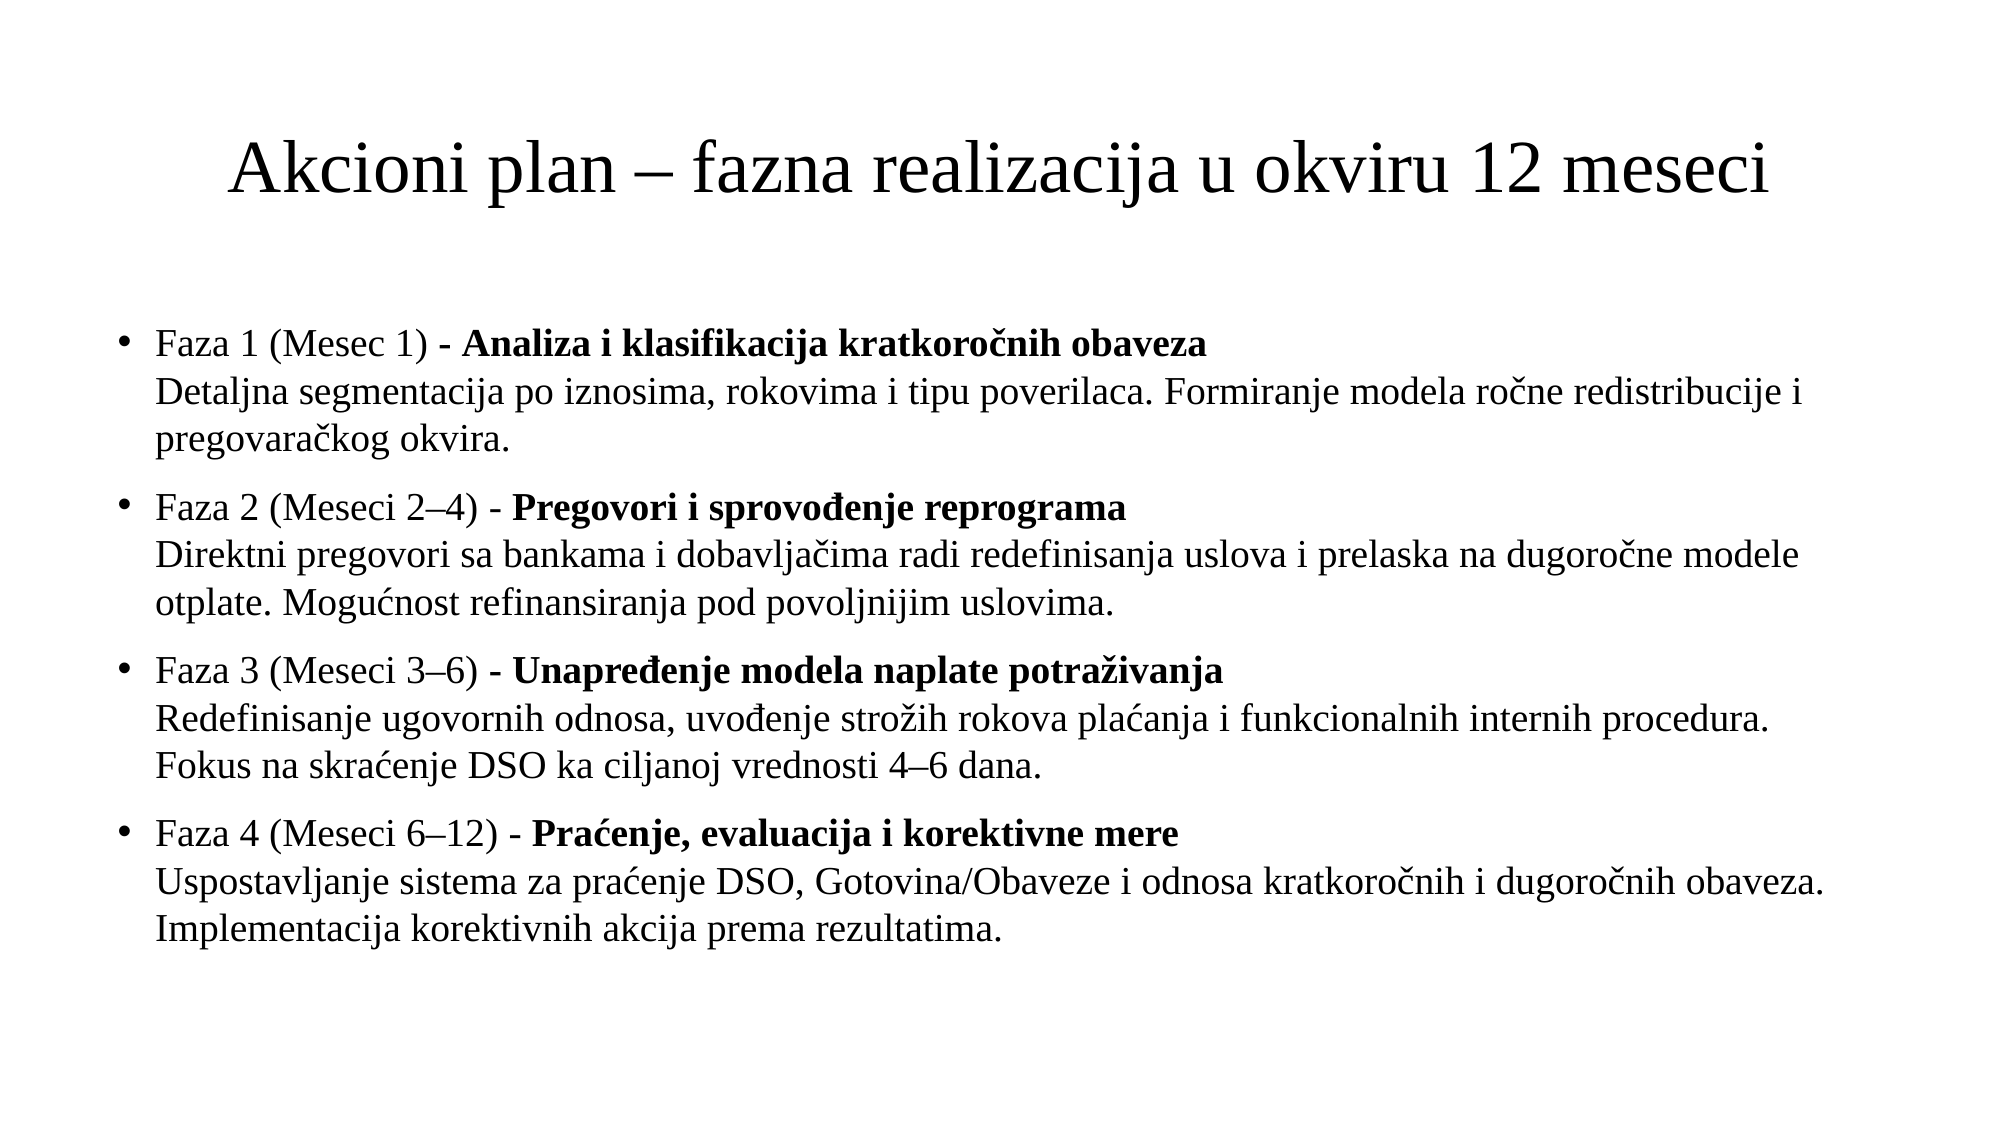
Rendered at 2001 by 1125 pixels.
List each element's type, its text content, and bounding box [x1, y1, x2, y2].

title Akcioni plan – fazna realizacija u okviru 12 meseci [137, 59, 1863, 278]
list Faza 1 (Mesec 1) - Analiza i klasifikacija kratkoročnih obaveza Detaljna segmentacija po iznosima, rokovima i tipu poverilaca. Formiranje modela ročne redistribucije i pregovaračkog okvira. Faza 2 (Meseci 2–4) - Pregovori i sprovođenje reprograma Direktni pregovori sa bankama i dobavljačima radi redefinisanja uslova i prelaska na dugoročne modele otplate. Mogućnost refinansiranja pod povoljnijim uslovima. Faza 3 (Meseci 3–6) - Unapređenje modela naplate potraživanja Redefinisanje ugovornih odnosa, uvođenje strožih rokova plaćanja i funkcionalnih internih procedura. Fokus na skraćenje DSO ka ciljanoj vrednosti 4–6 dana. Faza 4 (Meseci 6–12) - Praćenje, evaluacija i korektivne mere Uspostavljanje sistema za praćenje DSO, Gotovina/Obaveze i odnosa kratkoročnih i dugoročnih obaveza. Implementacija korektivnih akcija prema rezultatima. [102, 309, 1863, 1125]
